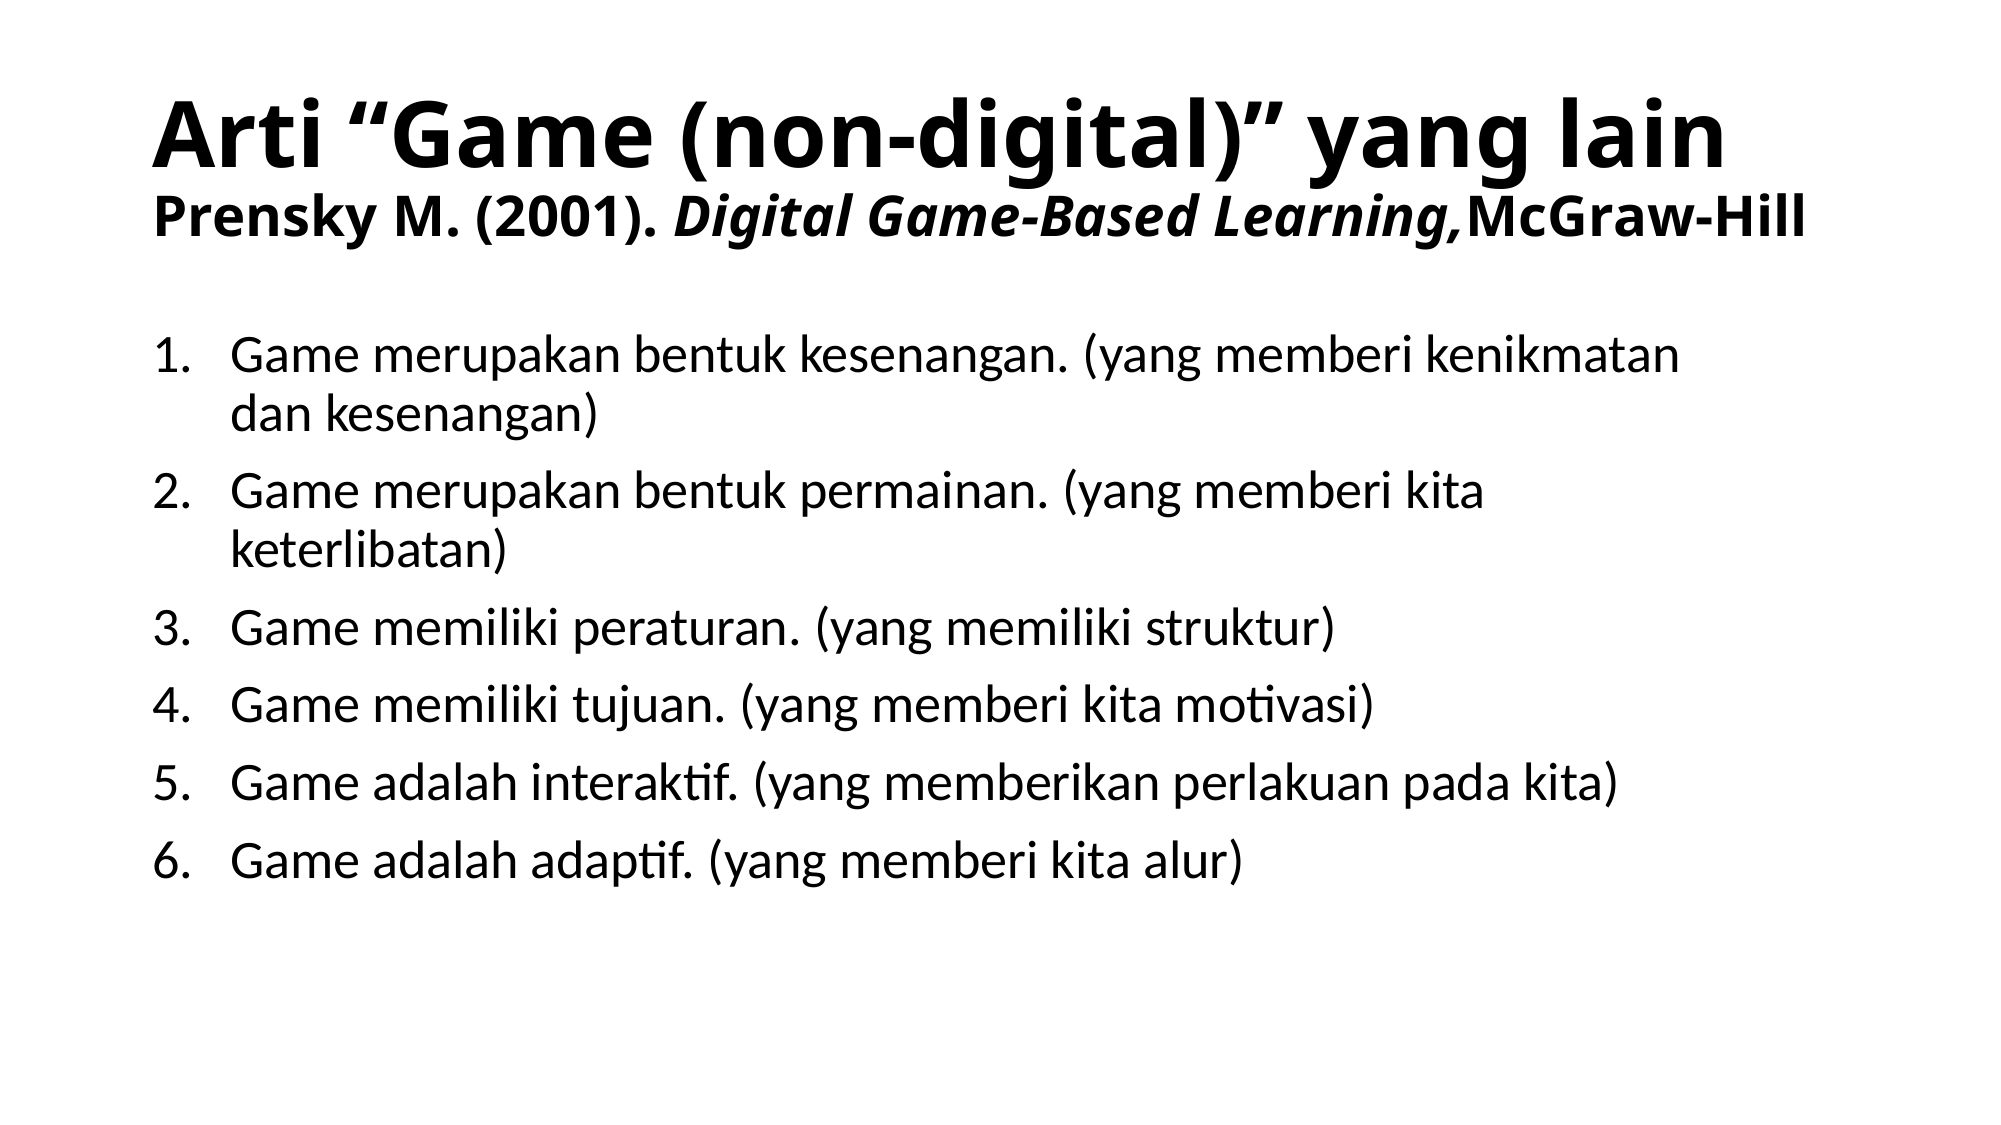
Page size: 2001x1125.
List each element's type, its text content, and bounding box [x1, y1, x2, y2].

list Game merupakan bentuk kesenangan. (yang memberi kenikmatan dan kesenangan) Game merupakan bentuk permainan. (yang memberi kita keterlibatan) Game memiliki peraturan. (yang memiliki struktur) Game memiliki tujuan. (yang memberi kita motivasi) Game adalah interaktif. (yang memberikan perlakuan pada kita) Game adalah adaptif. (yang memberi kita alur) [137, 318, 1781, 901]
title Arti “Game (non-digital)” yang lain Prensky M. (2001). Digital Game-Based Learning,McGraw-Hill [137, 59, 1863, 278]
